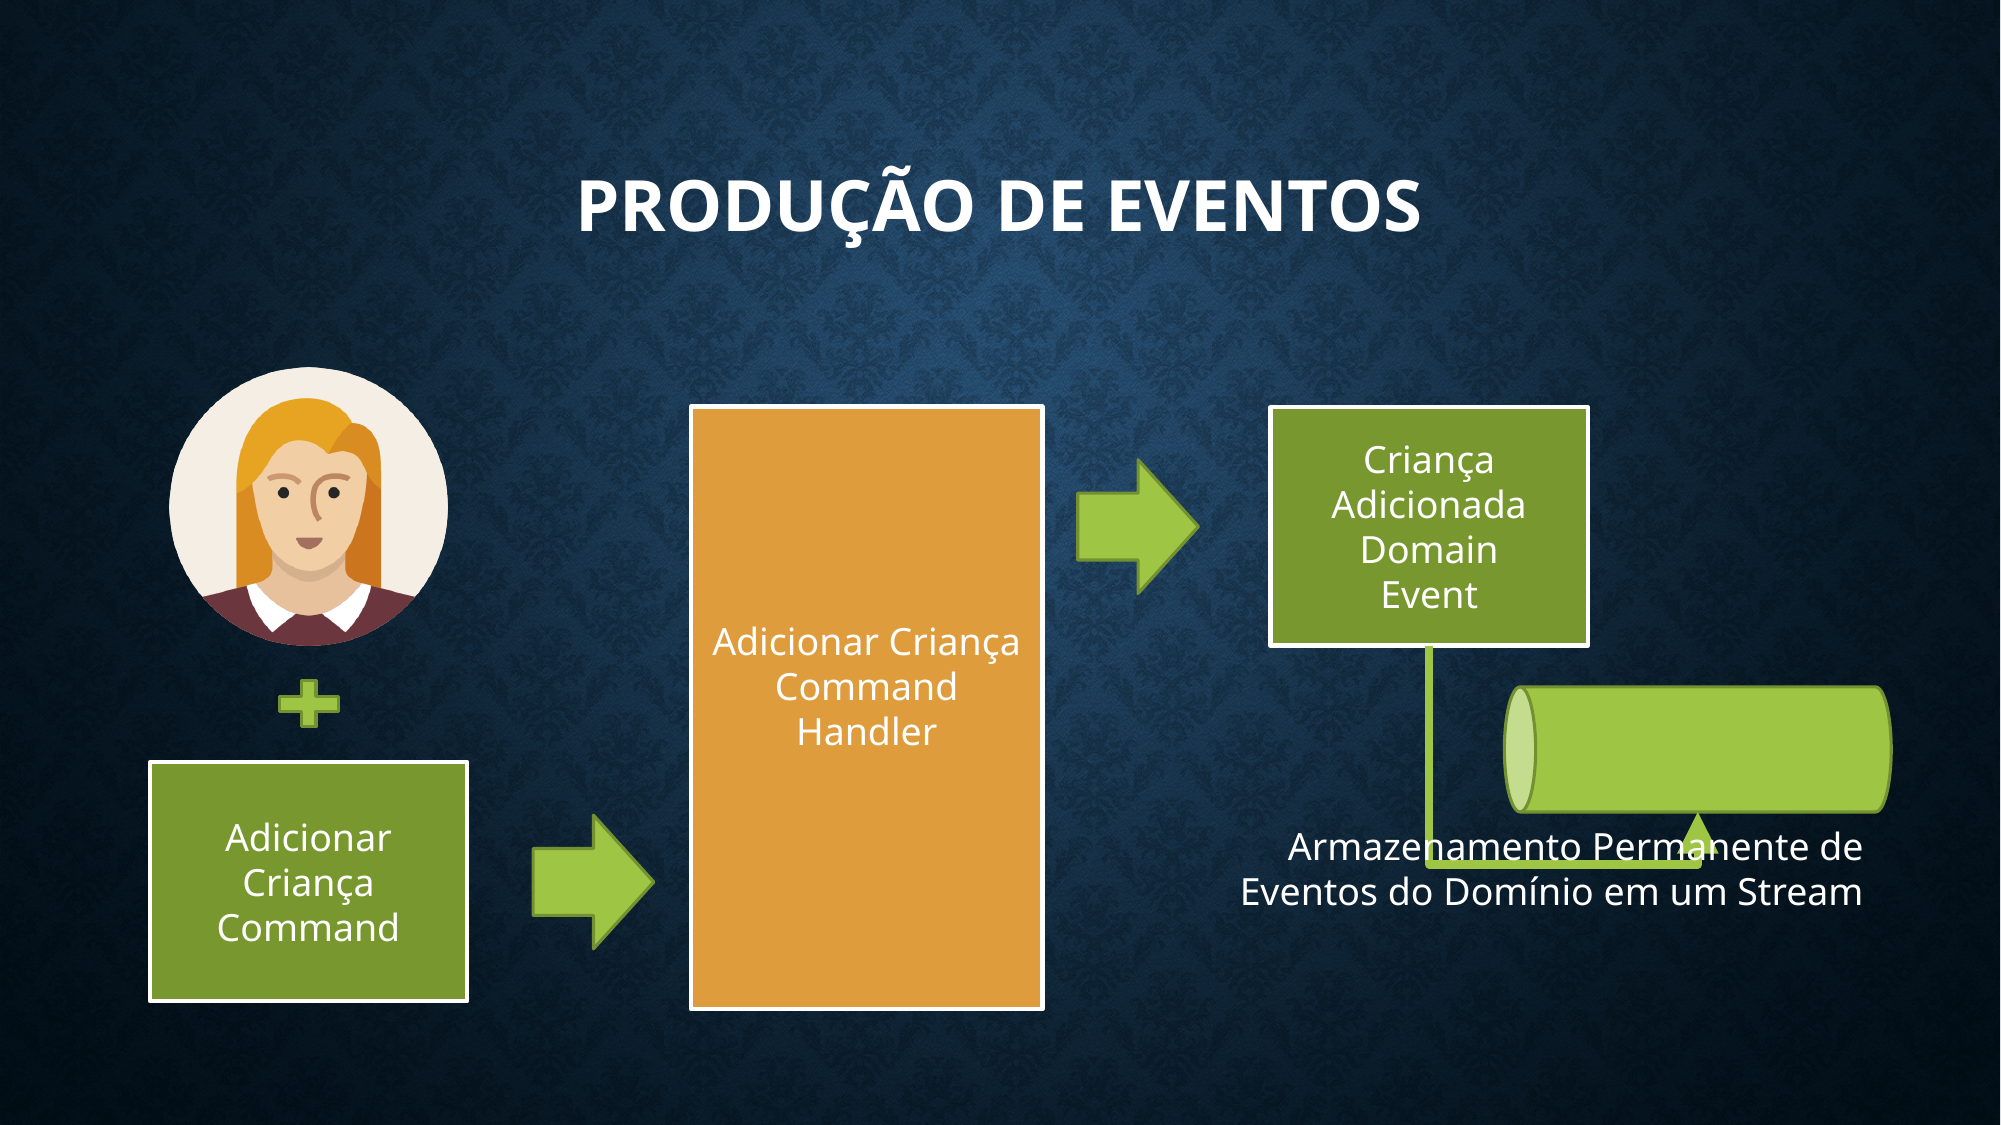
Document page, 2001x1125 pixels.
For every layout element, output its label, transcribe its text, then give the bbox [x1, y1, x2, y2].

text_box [1414, 659, 1520, 736]
text_box [531, 813, 655, 951]
title Produção de eventos [149, 99, 1849, 318]
text_box [278, 679, 340, 728]
text_box [1502, 685, 1893, 814]
text_box Criança Adicionada Domain Event [1268, 405, 1590, 648]
text_box Armazenamento Permanente de Eventos do Domínio em um Stream [1224, 815, 1879, 920]
text_box Adicionar Criança Command [148, 760, 469, 1003]
text_box Adicionar Criança Command Handler [689, 404, 1045, 1011]
text_box [1076, 458, 1200, 595]
picture [169, 366, 449, 647]
